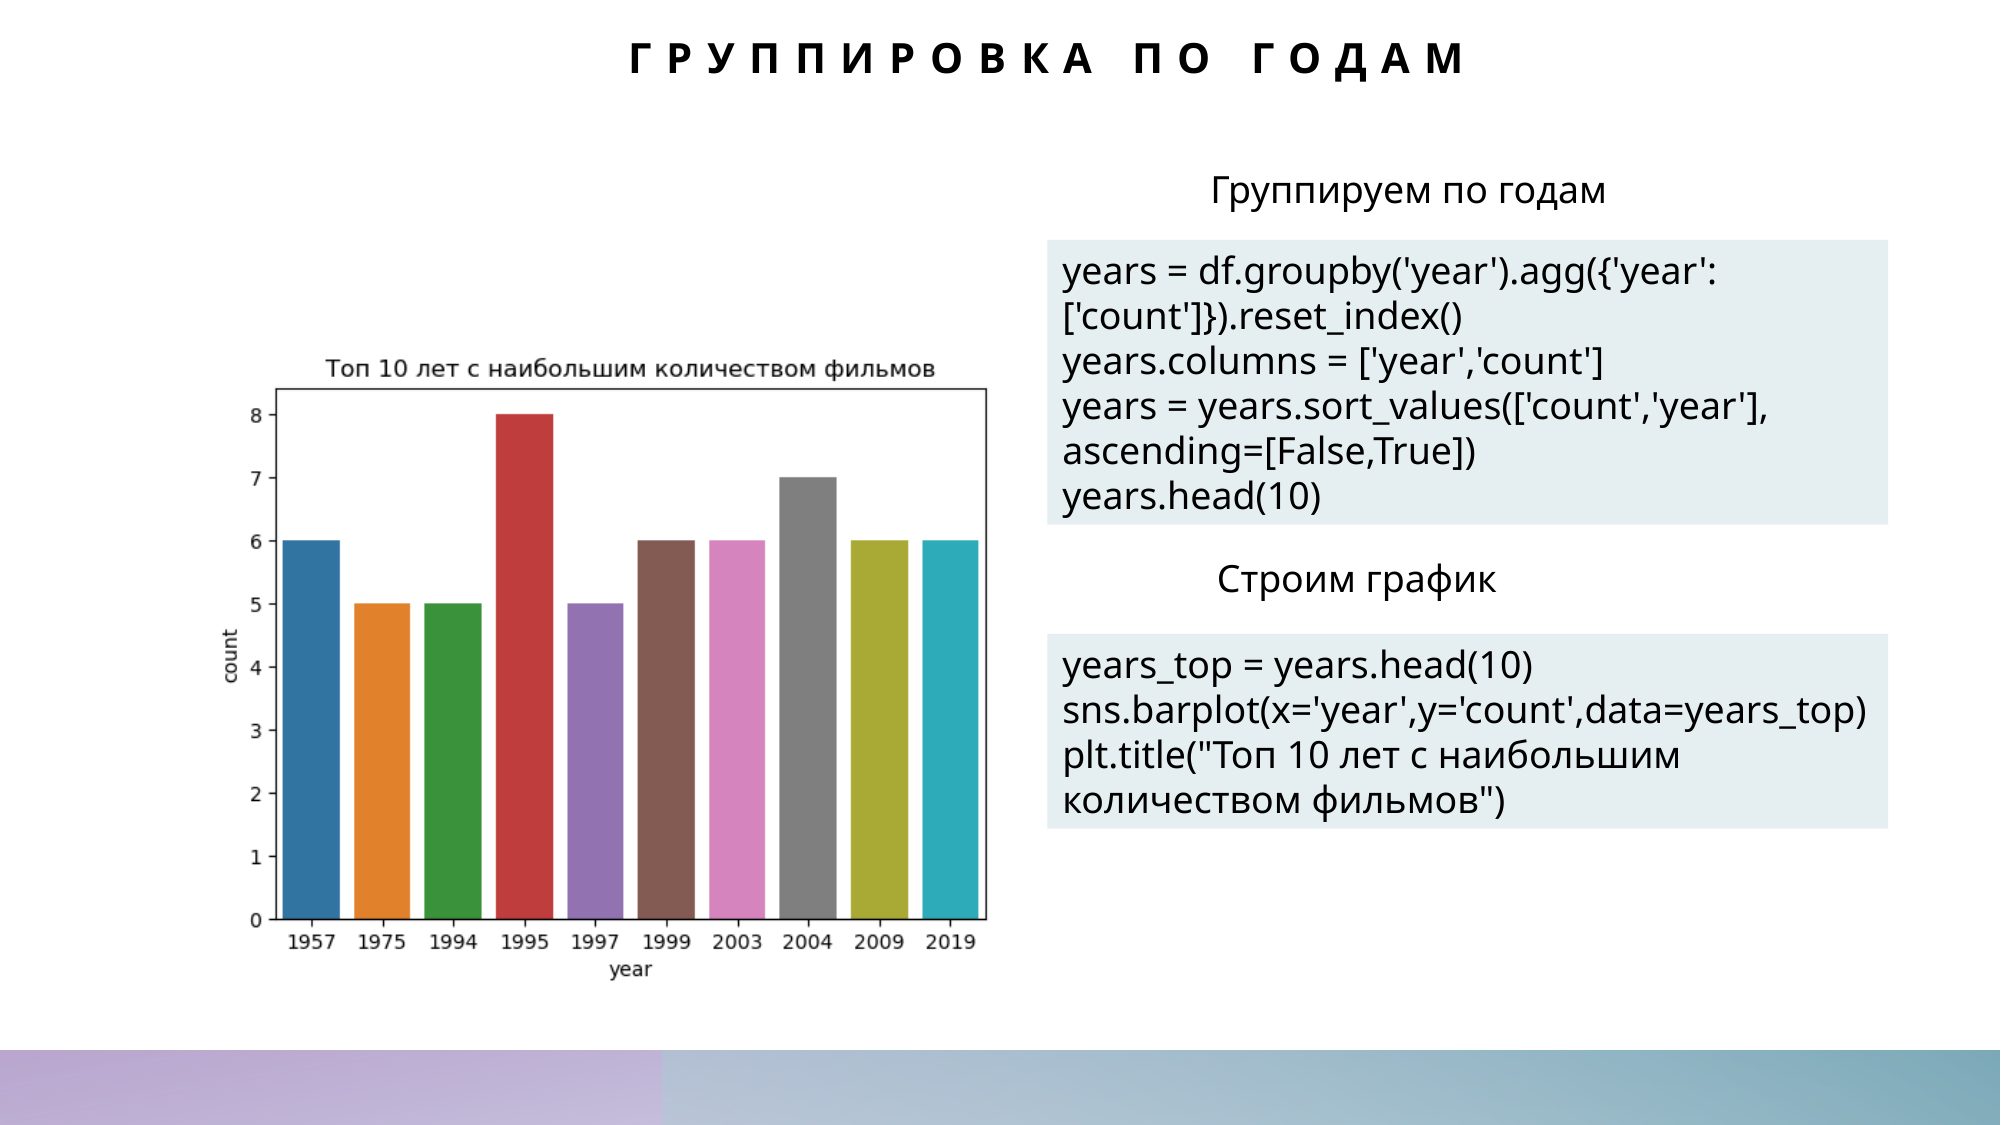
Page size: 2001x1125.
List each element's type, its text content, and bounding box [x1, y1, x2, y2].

text_box Строим график [1202, 547, 1512, 608]
text_box years_top = years.head(10) sns.barplot(x='year',y='count',data=years_top) plt.title("Топ 10 лет с наибольшим количеством фильмов") [1047, 633, 1889, 829]
text_box Группируем по годам [1195, 159, 1623, 219]
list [207, 344, 1000, 995]
title Группировка по годам [206, 24, 1887, 82]
text_box years = df.groupby('year').agg({'year': ['count']}).reset_index() years.columns = ['year','count'] years = years.sort_values(['count','year'], ascending=[False,True]) years.head(10) [1047, 239, 1889, 525]
